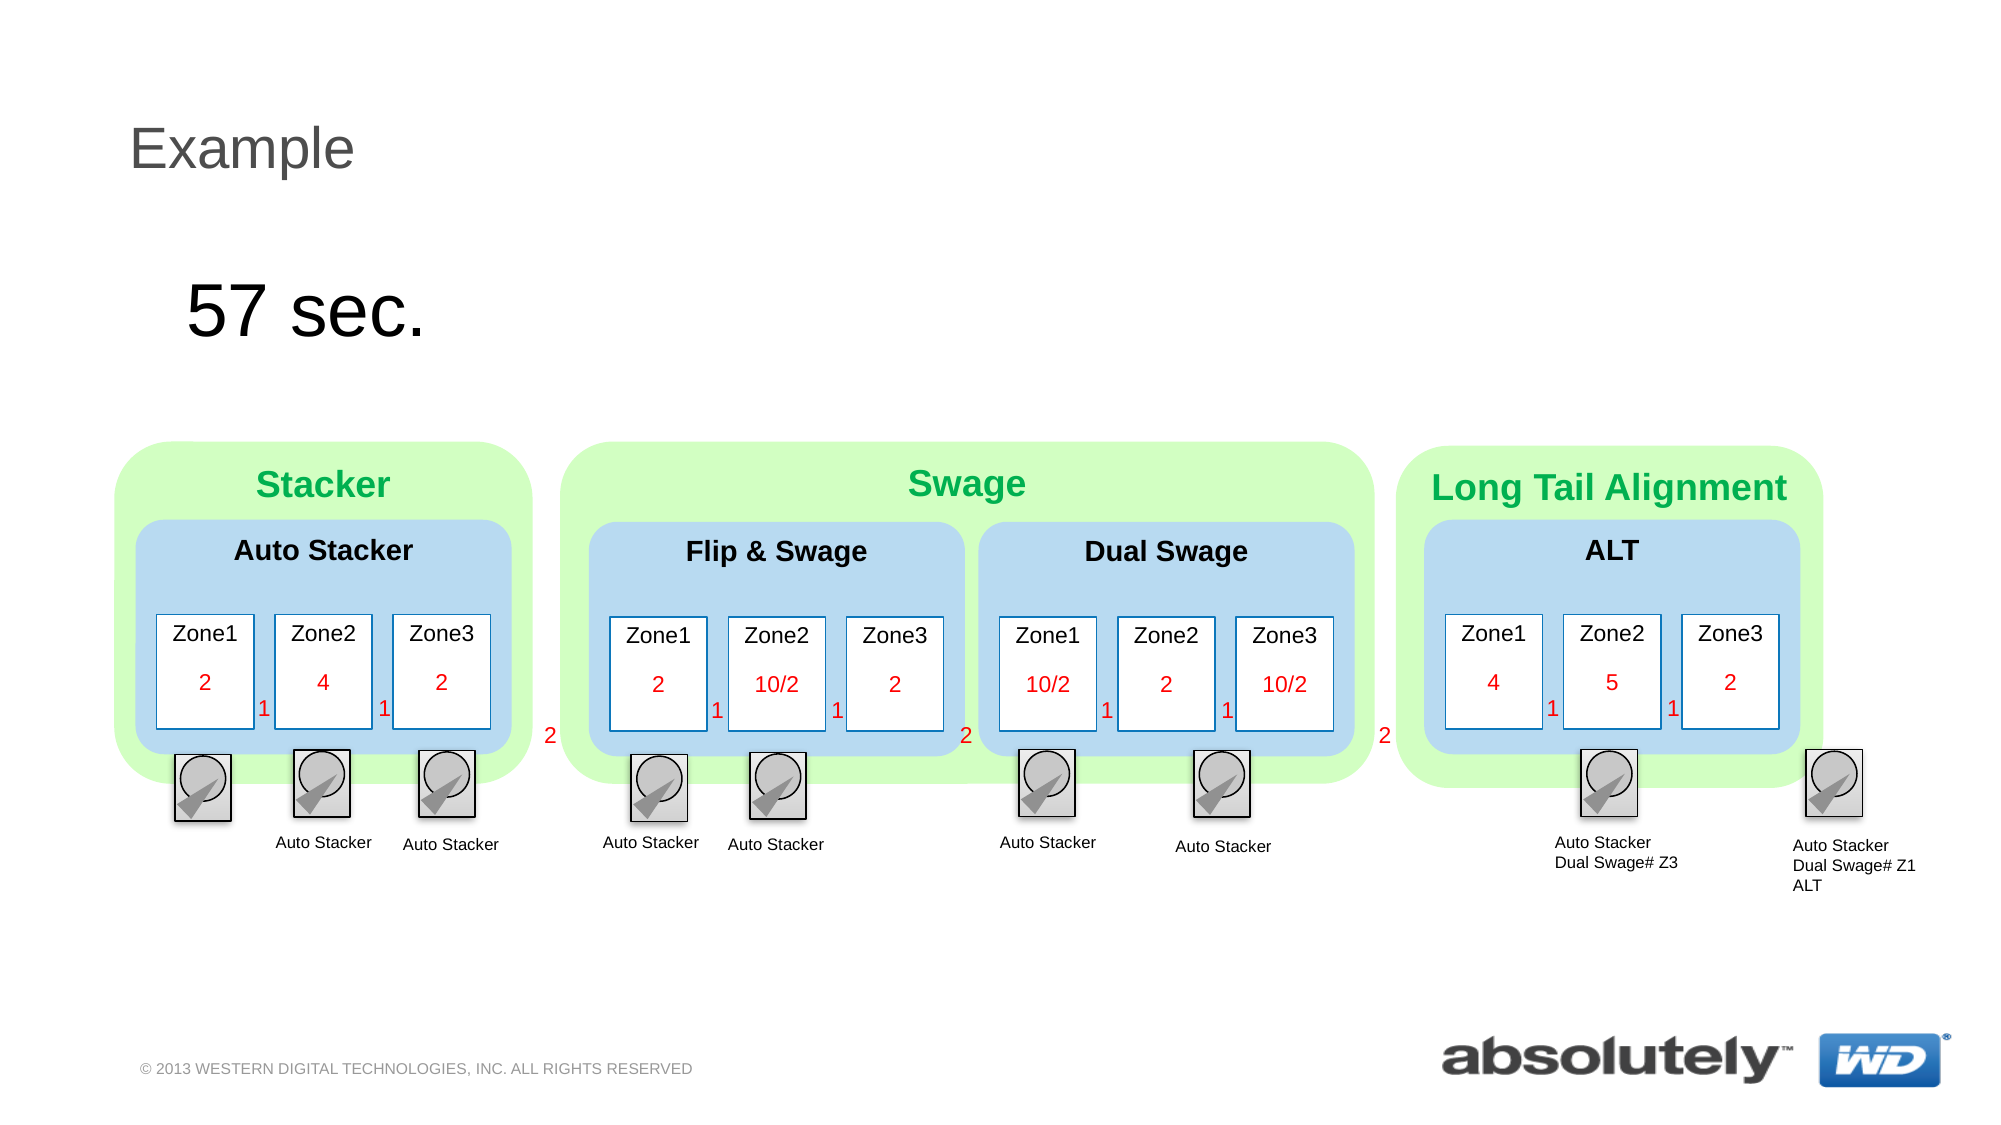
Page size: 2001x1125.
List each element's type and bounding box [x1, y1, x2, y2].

text_box [1540, 824, 1694, 880]
text_box [260, 824, 387, 859]
text_box [1160, 828, 1287, 864]
text_box [171, 253, 443, 359]
text_box [114, 441, 1863, 822]
text_box [588, 824, 840, 862]
text_box [1778, 827, 1932, 903]
picture [1437, 1031, 1954, 1089]
title [114, 105, 1877, 194]
text_box [388, 826, 515, 862]
text_box [985, 824, 1112, 859]
